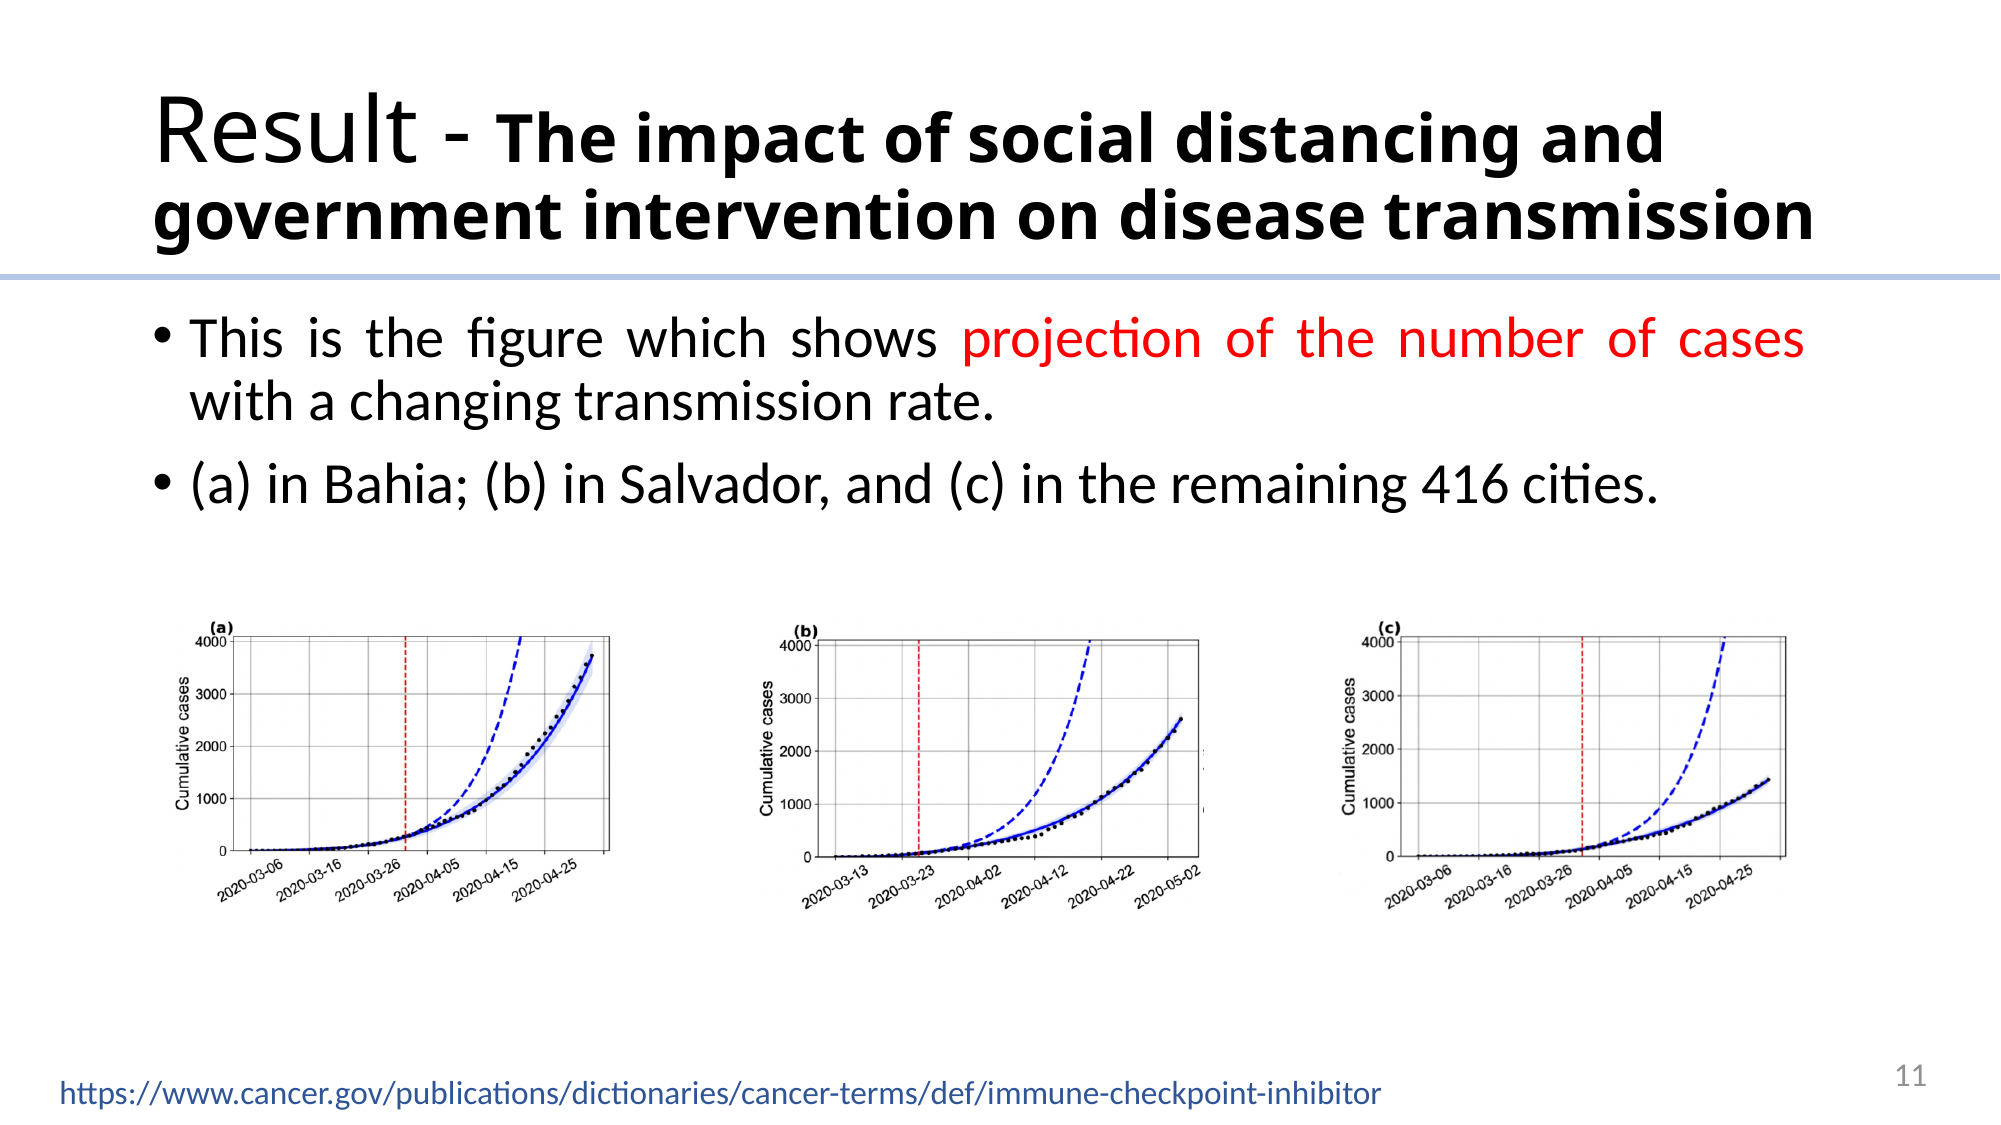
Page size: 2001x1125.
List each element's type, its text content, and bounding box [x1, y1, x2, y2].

picture [754, 614, 1204, 910]
list This is the figure which shows projection of the number of cases with a changing transmission rate. (a) in Bahia; (b) in Salvador, and (c) in the remaining 416 cities. [137, 299, 1821, 1014]
picture [1339, 616, 1793, 912]
picture [166, 614, 619, 910]
slide_number 11 [1492, 1042, 1943, 1103]
text_box https://www.cancer.gov/publications/dictionaries/cancer-terms/def/immune-checkpoint-inhibitor [44, 1063, 1399, 1119]
title Result - The impact of social distancing and government intervention on disease transmission [137, 59, 1863, 274]
